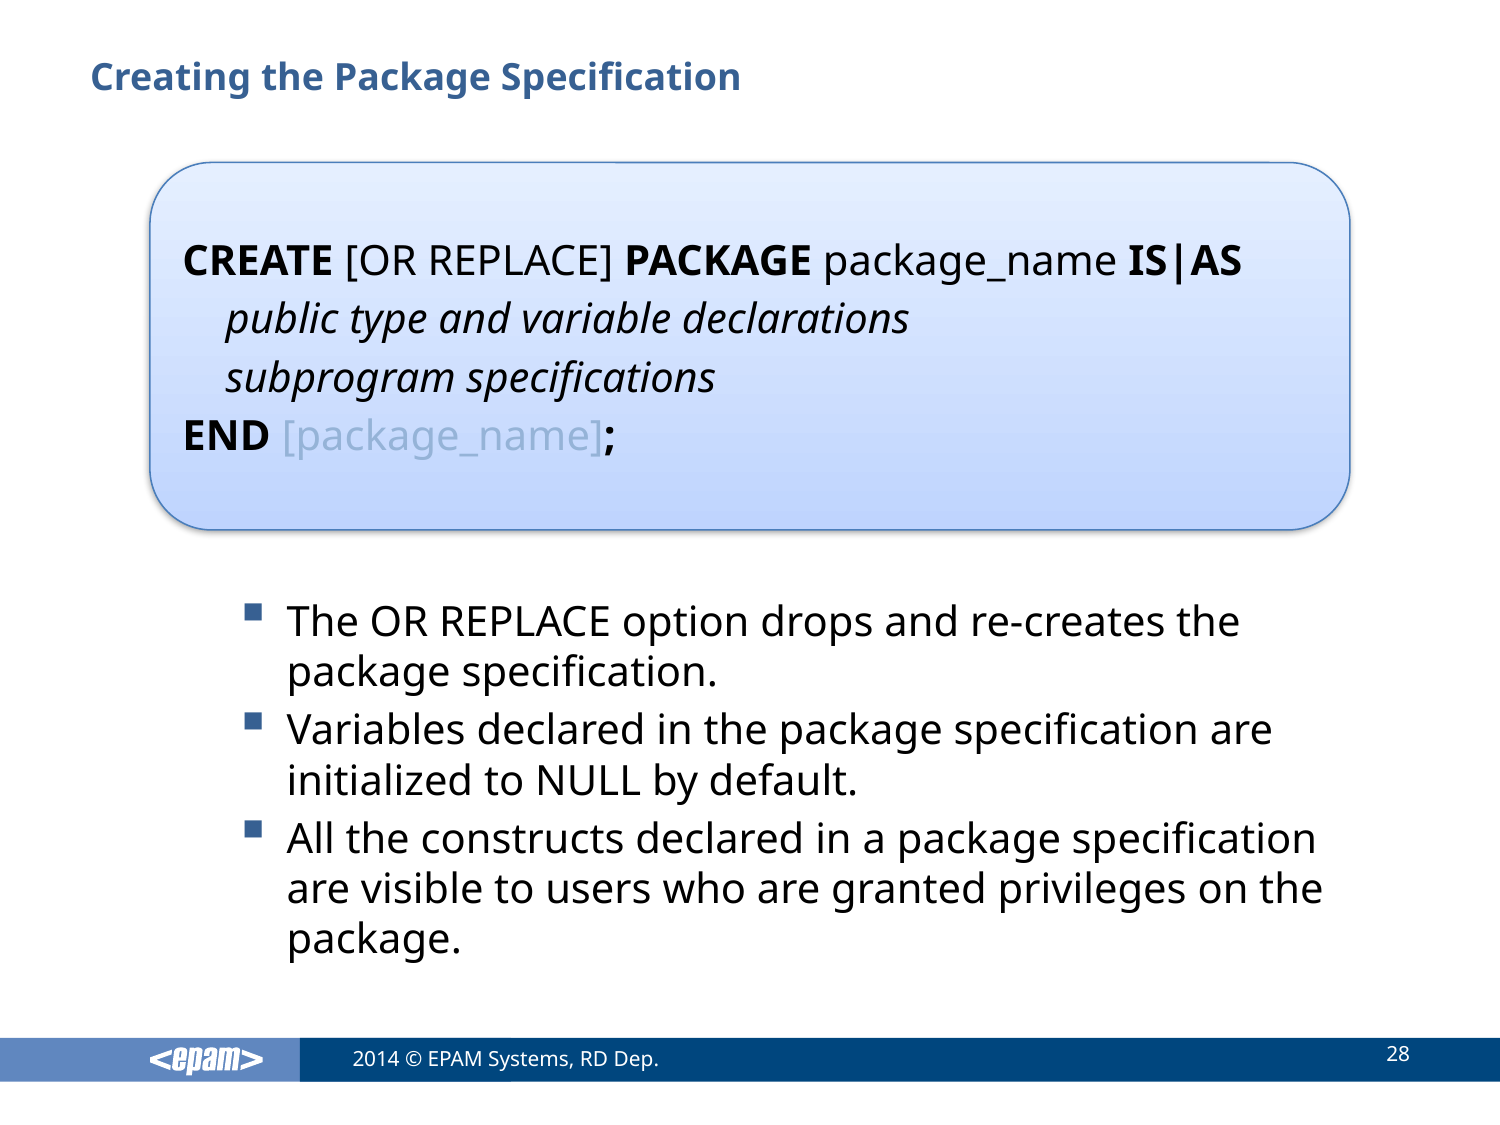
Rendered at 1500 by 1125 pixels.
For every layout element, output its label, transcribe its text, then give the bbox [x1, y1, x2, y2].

title Creating the Package Specification [75, 45, 1425, 163]
text_box CREATE [OR REPLACE] PACKAGE package_name IS|AS public type and variable declarations subprogram specifications END [package_name]; [149, 161, 1351, 531]
slide_number 28 [1262, 1025, 1425, 1085]
list The OR REPLACE option drops and re-creates the package specification. Variables declared in the package specification are initialized to NULL by default. All the constructs declared in a package specification are visible to users who are granted privileges on the package. [150, 587, 1350, 975]
footer 2014 © EPAM Systems, RD Dep. [337, 1028, 738, 1088]
